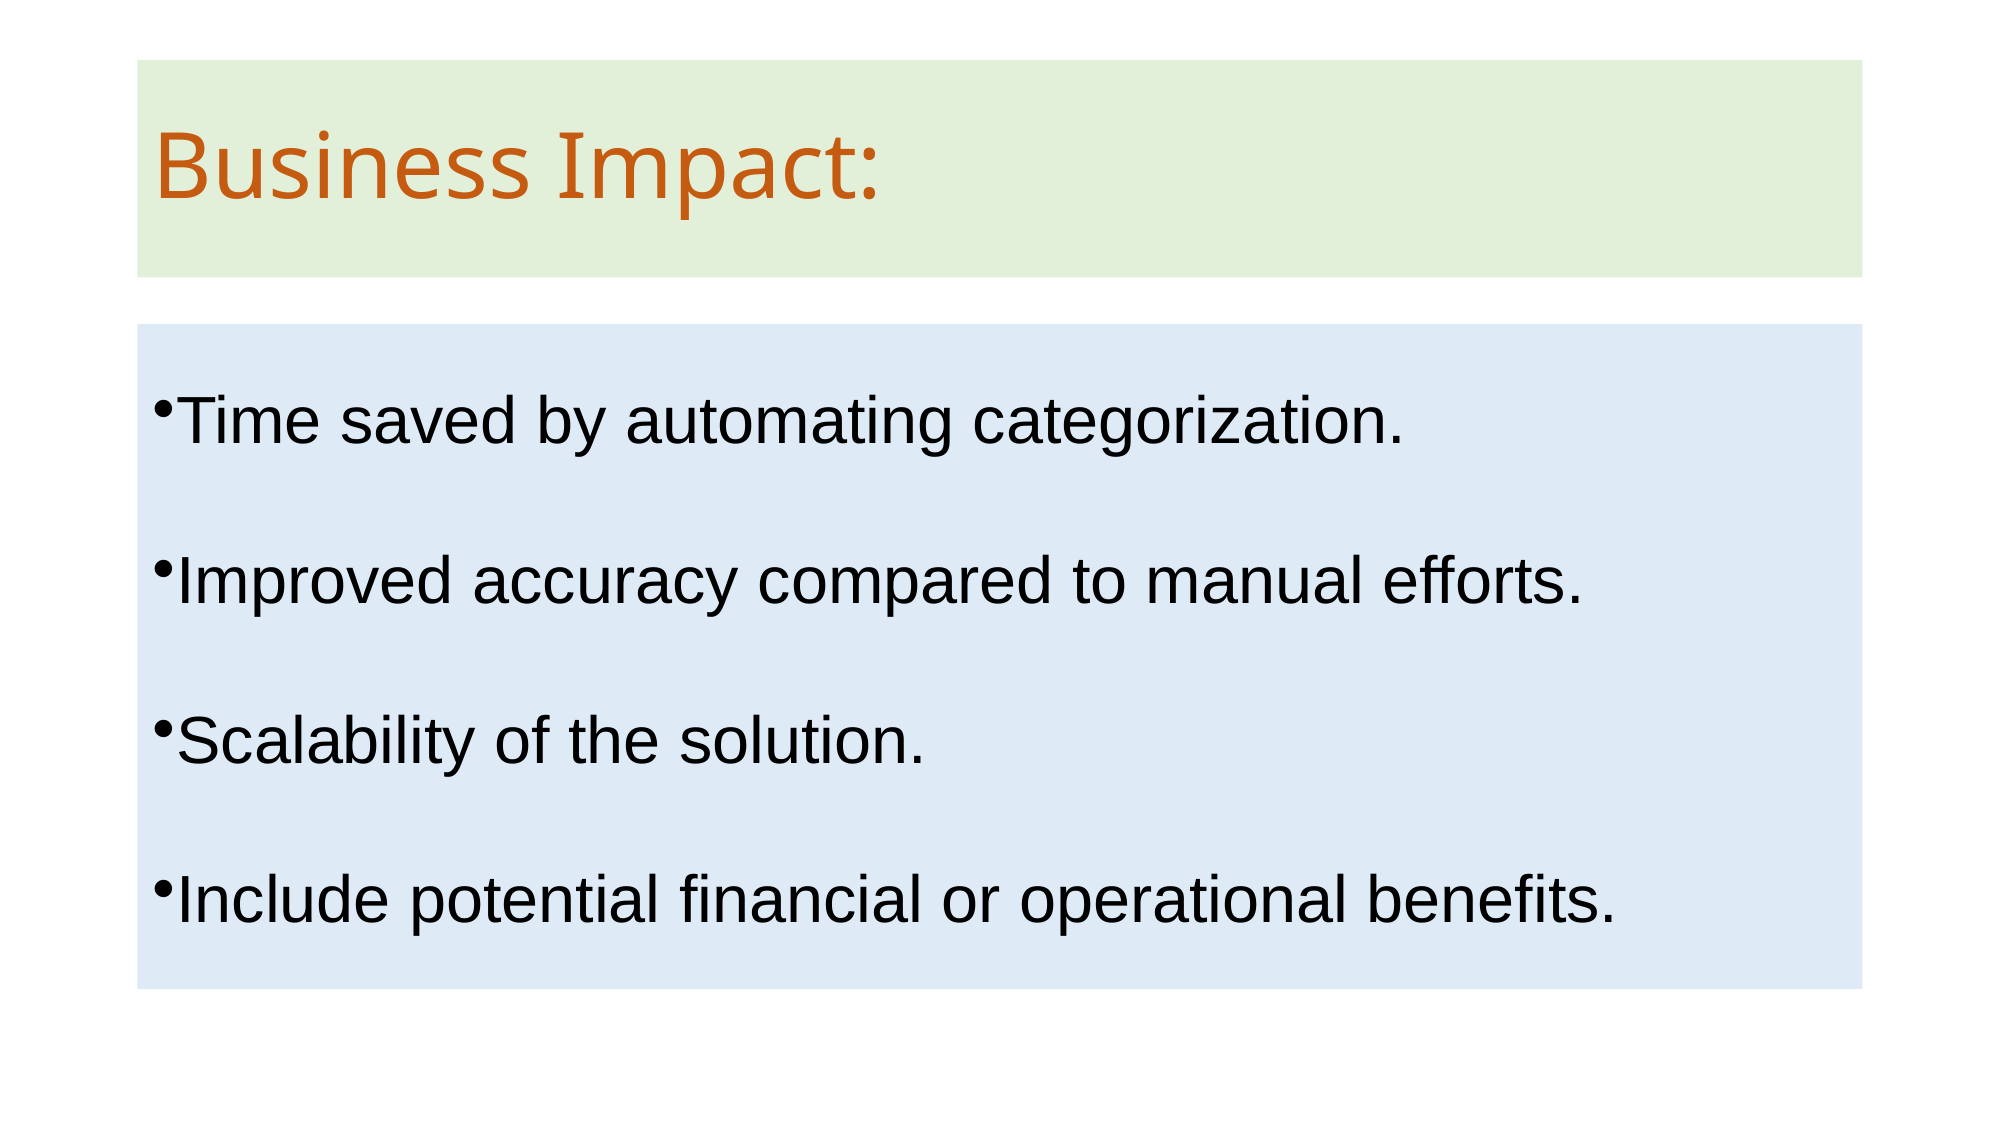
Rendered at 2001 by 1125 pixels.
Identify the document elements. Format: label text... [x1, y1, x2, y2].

list Time saved by automating categorization. Improved accuracy compared to manual efforts. Scalability of the solution. Include potential financial or operational benefits. [137, 323, 1863, 989]
title Business Impact: [137, 59, 1863, 278]
